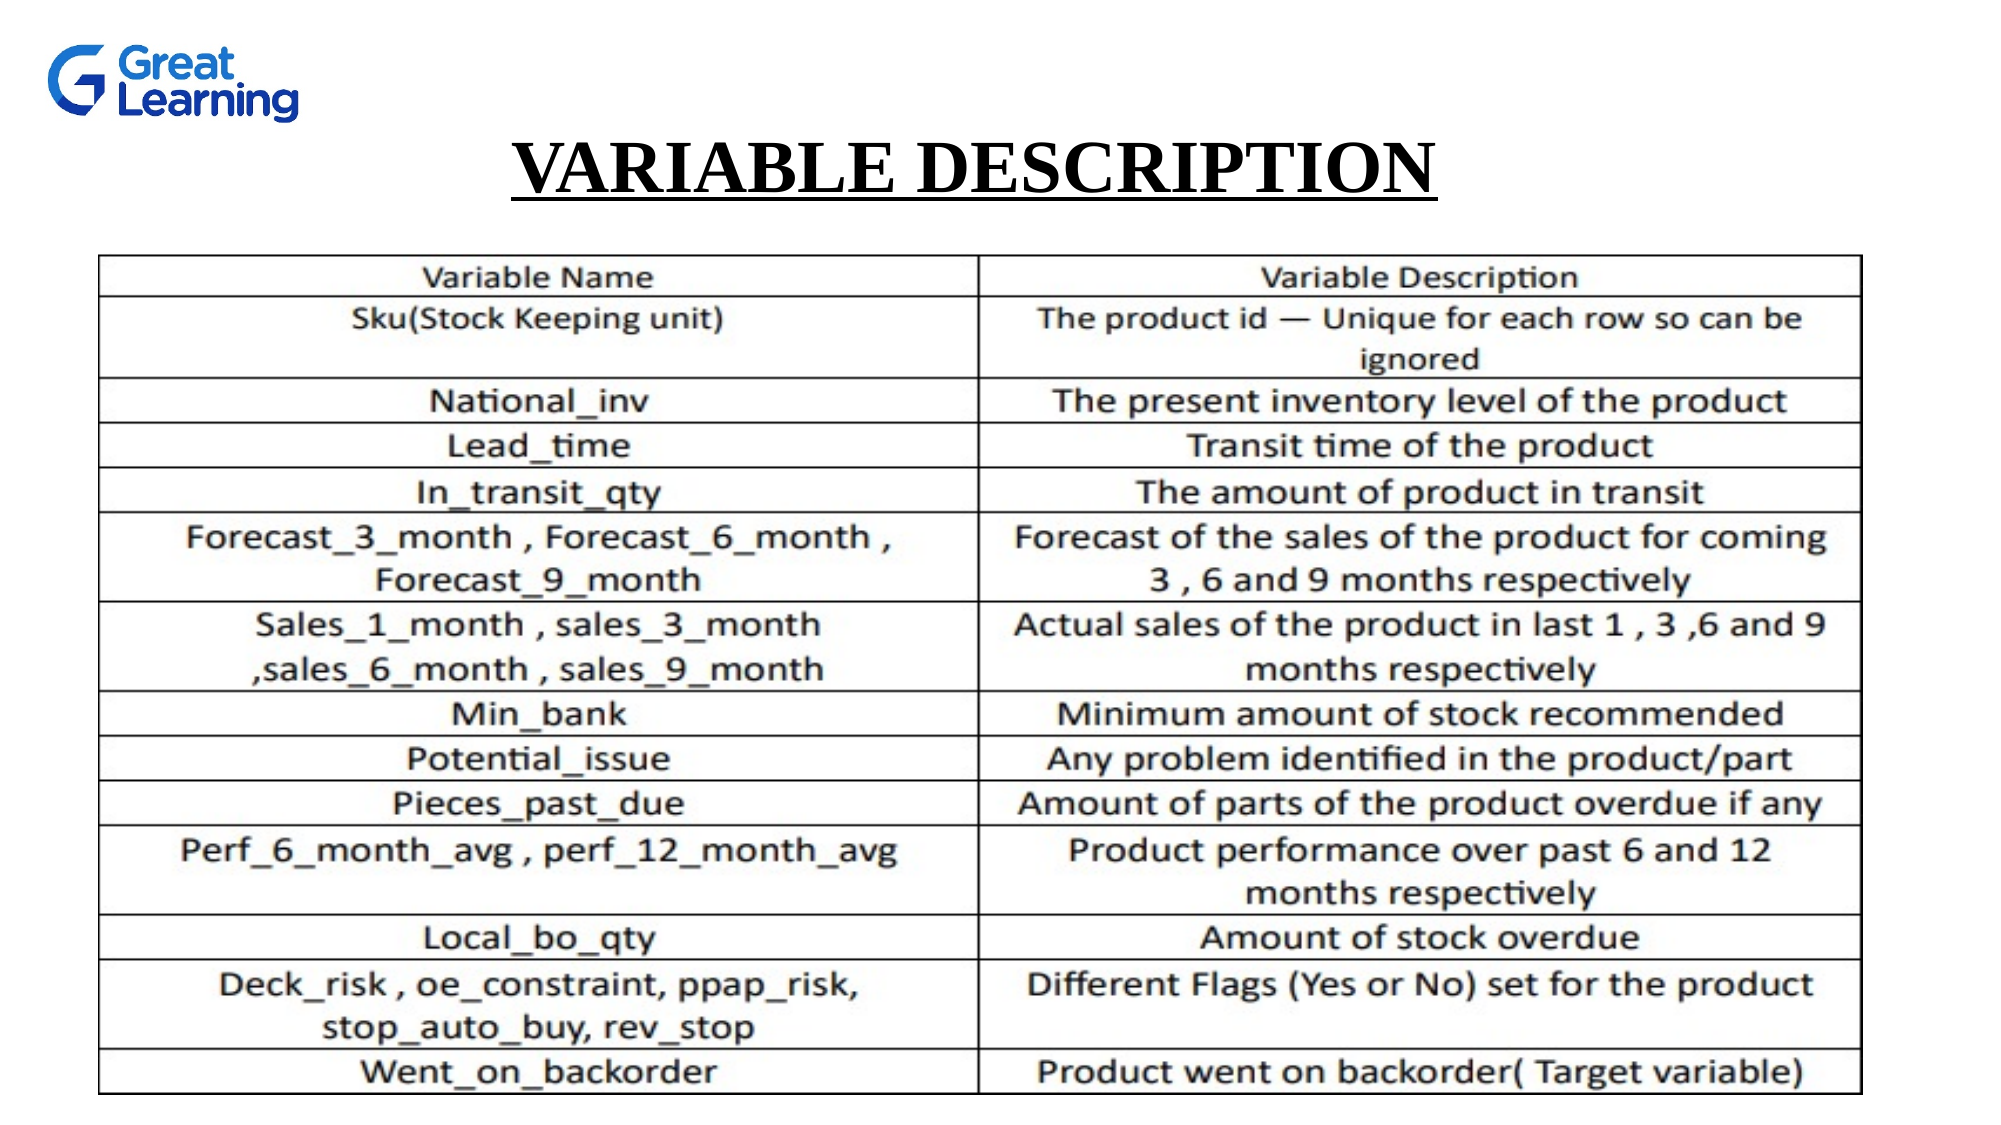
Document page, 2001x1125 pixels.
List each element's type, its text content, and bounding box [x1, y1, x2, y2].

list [98, 253, 1863, 1095]
title VARIABLE DESCRIPTION [86, 59, 1863, 278]
picture [11, 0, 334, 140]
